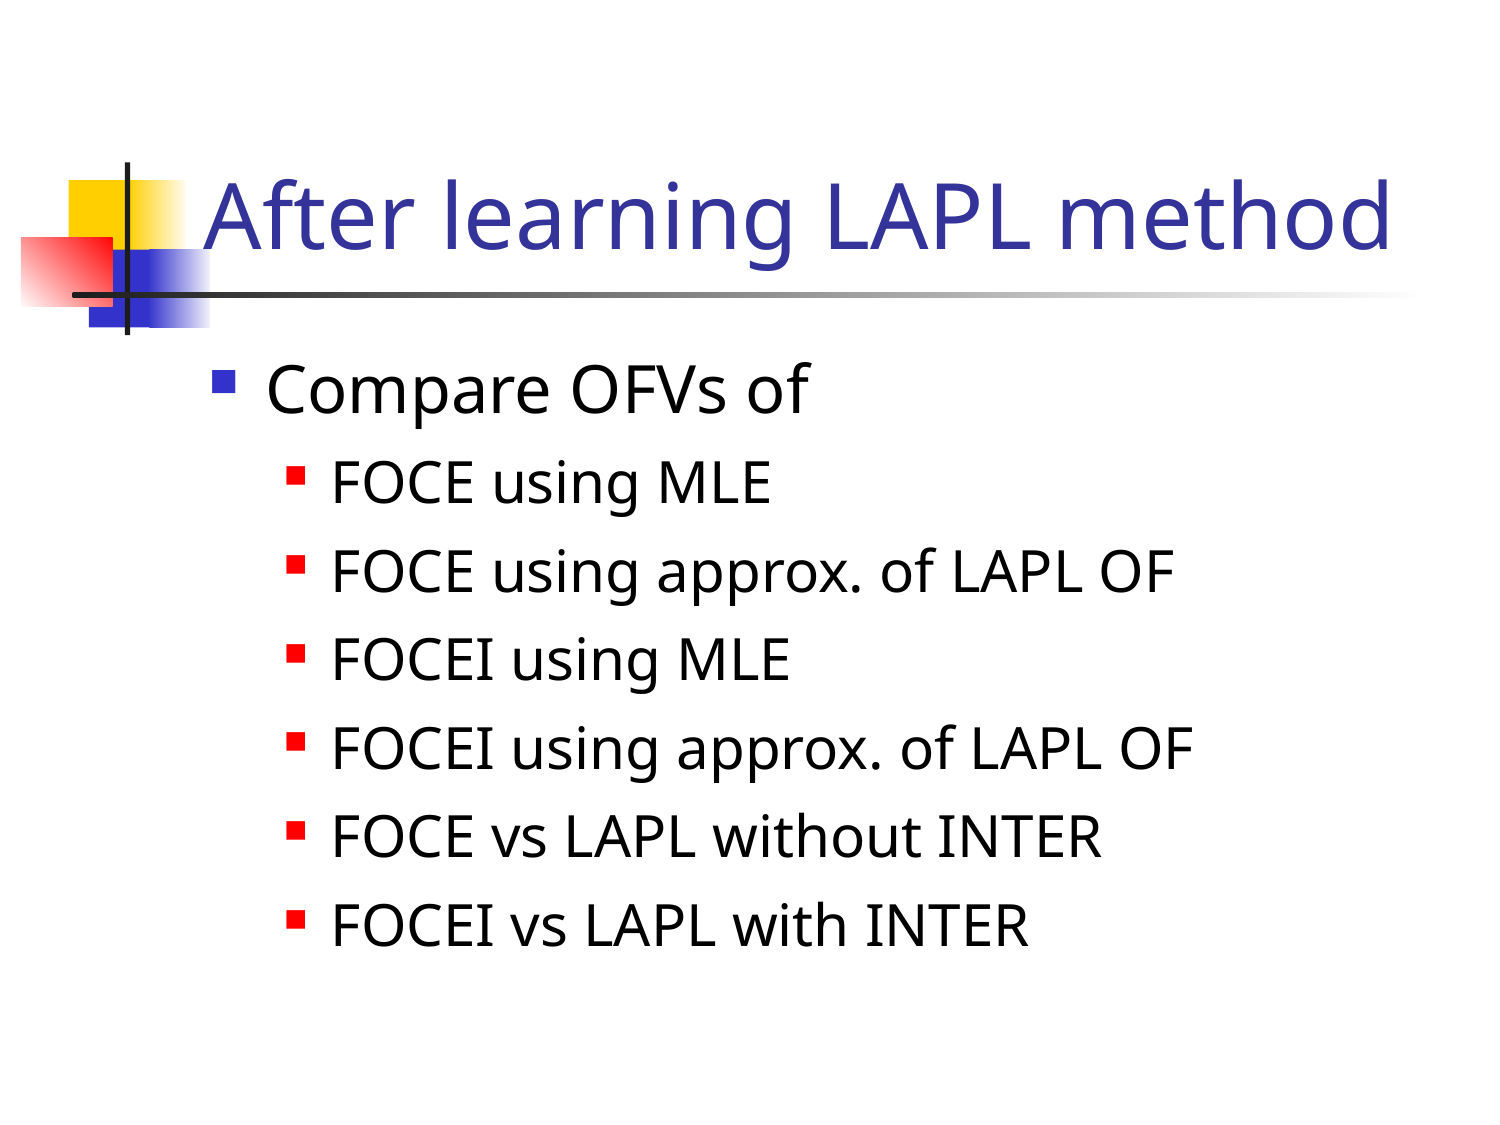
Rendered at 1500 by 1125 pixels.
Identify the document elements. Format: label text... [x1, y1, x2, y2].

list Compare OFVs of FOCE using MLE FOCE using approx. of LAPL OF FOCEI using MLE FOCEI using approx. of LAPL OF FOCE vs LAPL without INTER FOCEI vs LAPL with INTER [193, 331, 1469, 1071]
title After learning LAPL method [188, 35, 1468, 275]
